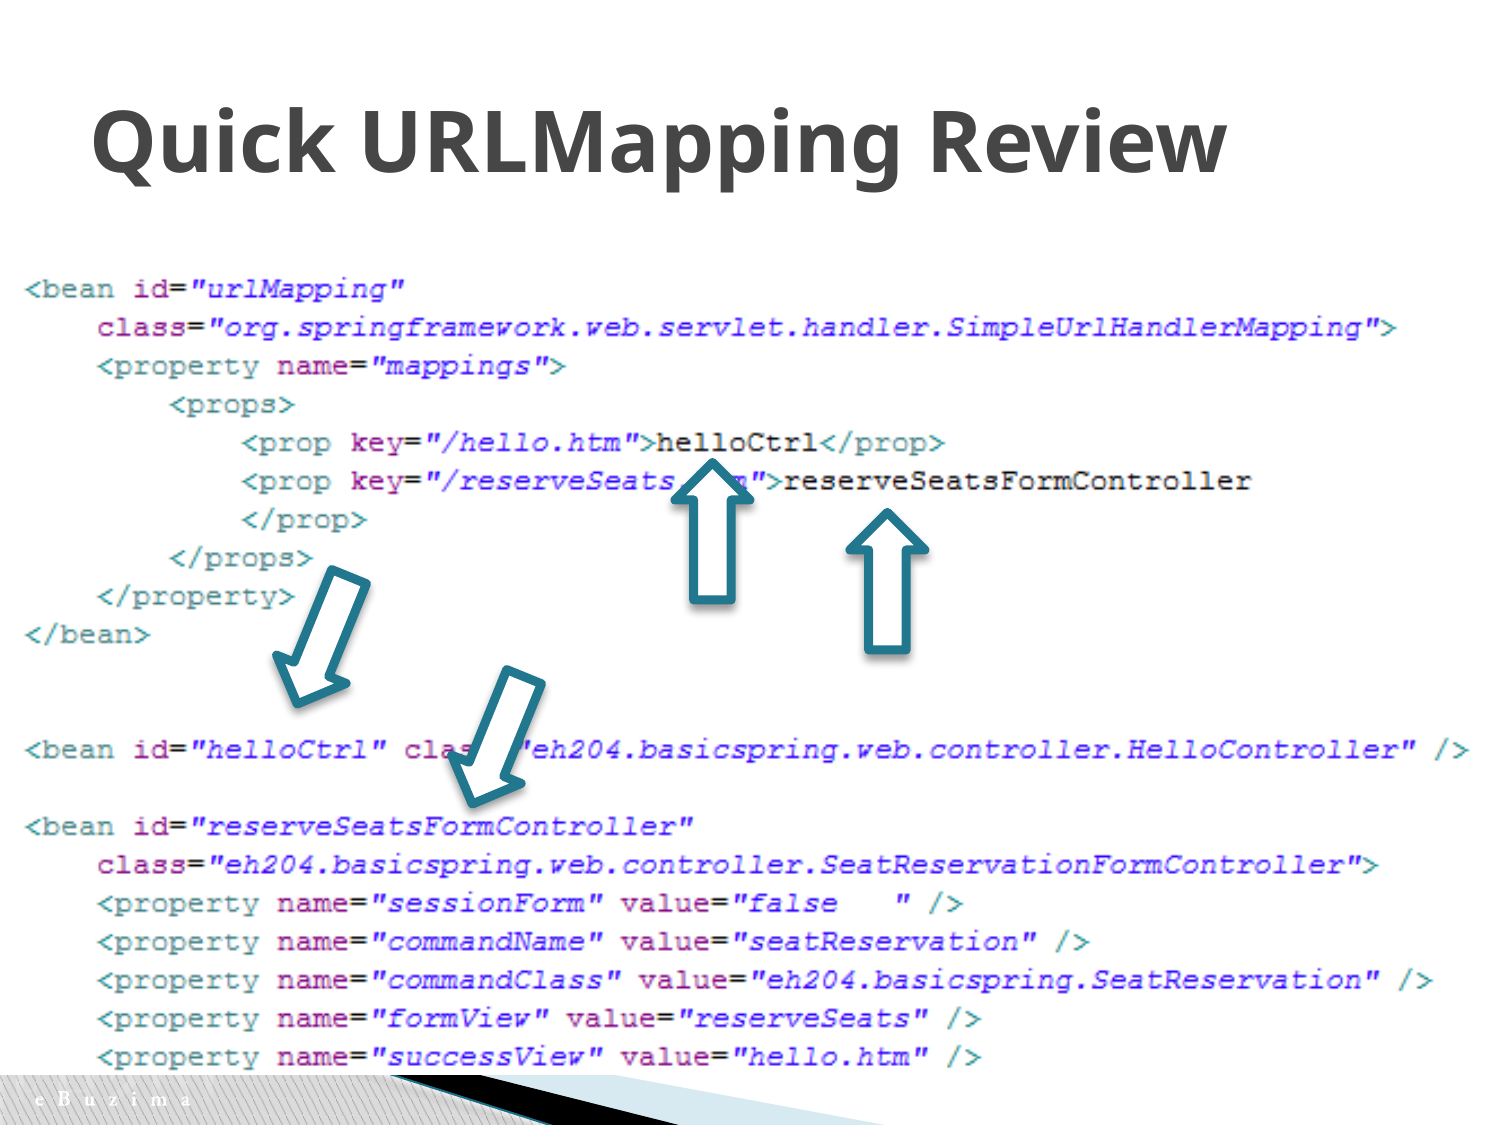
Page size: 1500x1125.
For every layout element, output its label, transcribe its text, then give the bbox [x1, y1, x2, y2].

picture [0, 262, 1491, 1125]
title Quick URLMapping Review [75, 45, 1425, 233]
